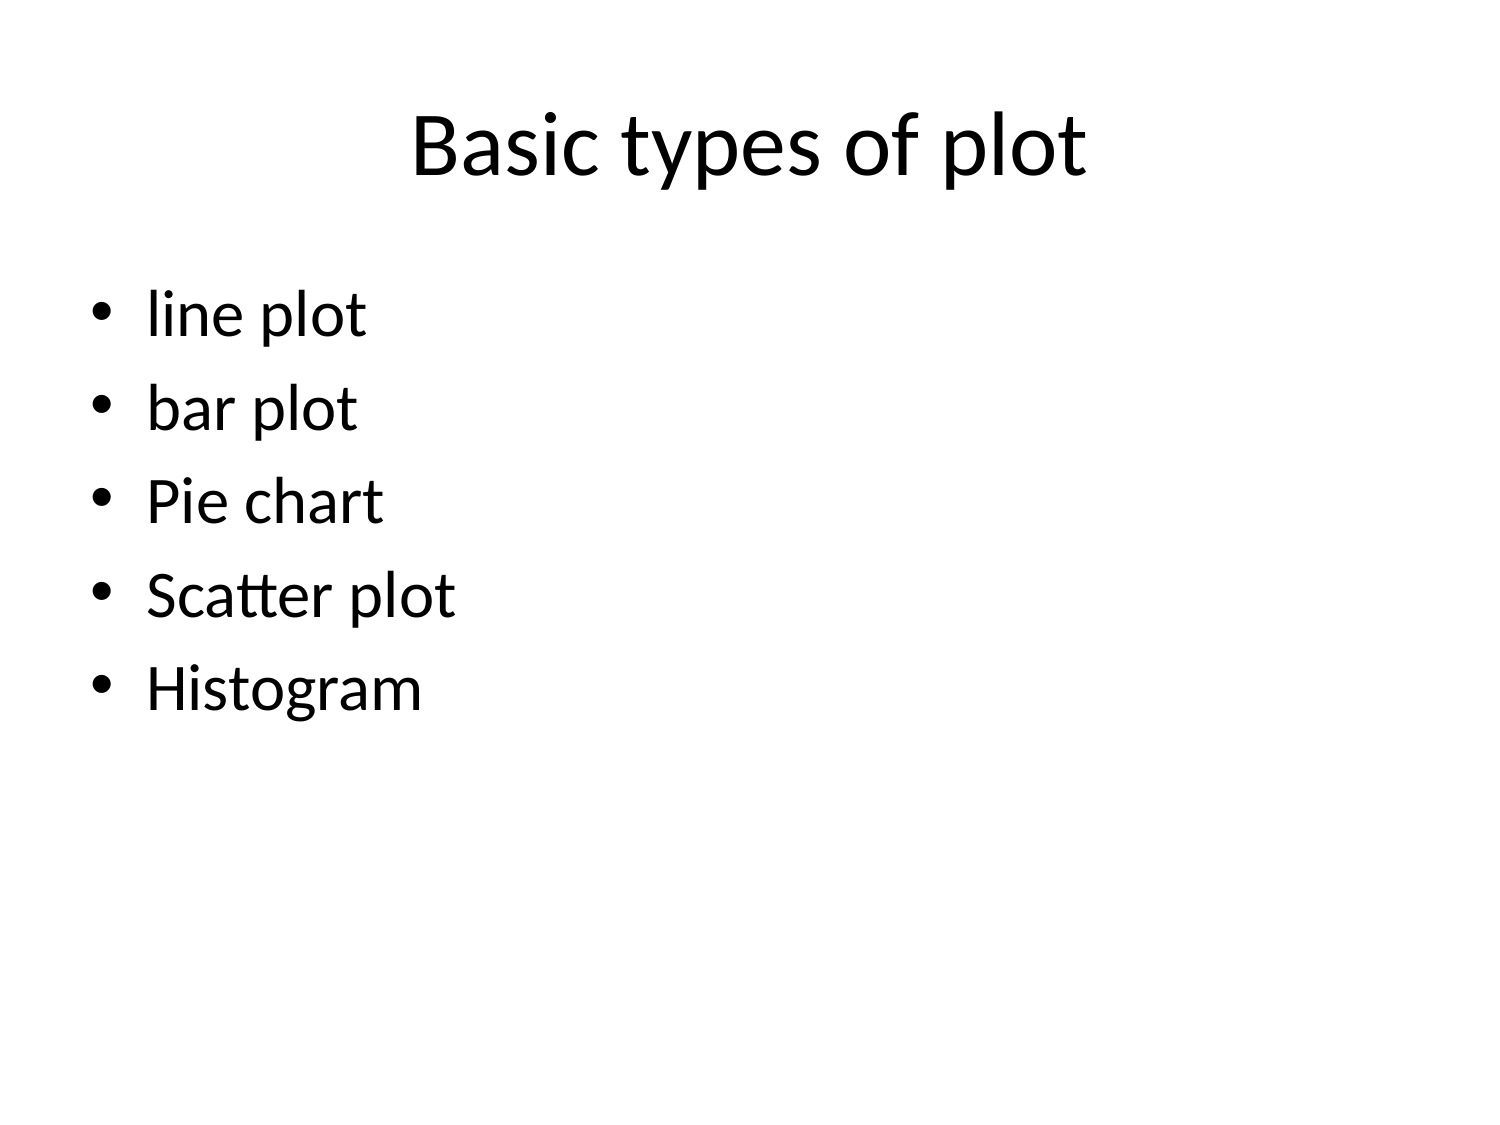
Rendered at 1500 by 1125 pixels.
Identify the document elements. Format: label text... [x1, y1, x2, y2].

title Basic types of plot [75, 45, 1425, 233]
list line plot bar plot Pie chart Scatter plot Histogram [75, 262, 1425, 1005]
